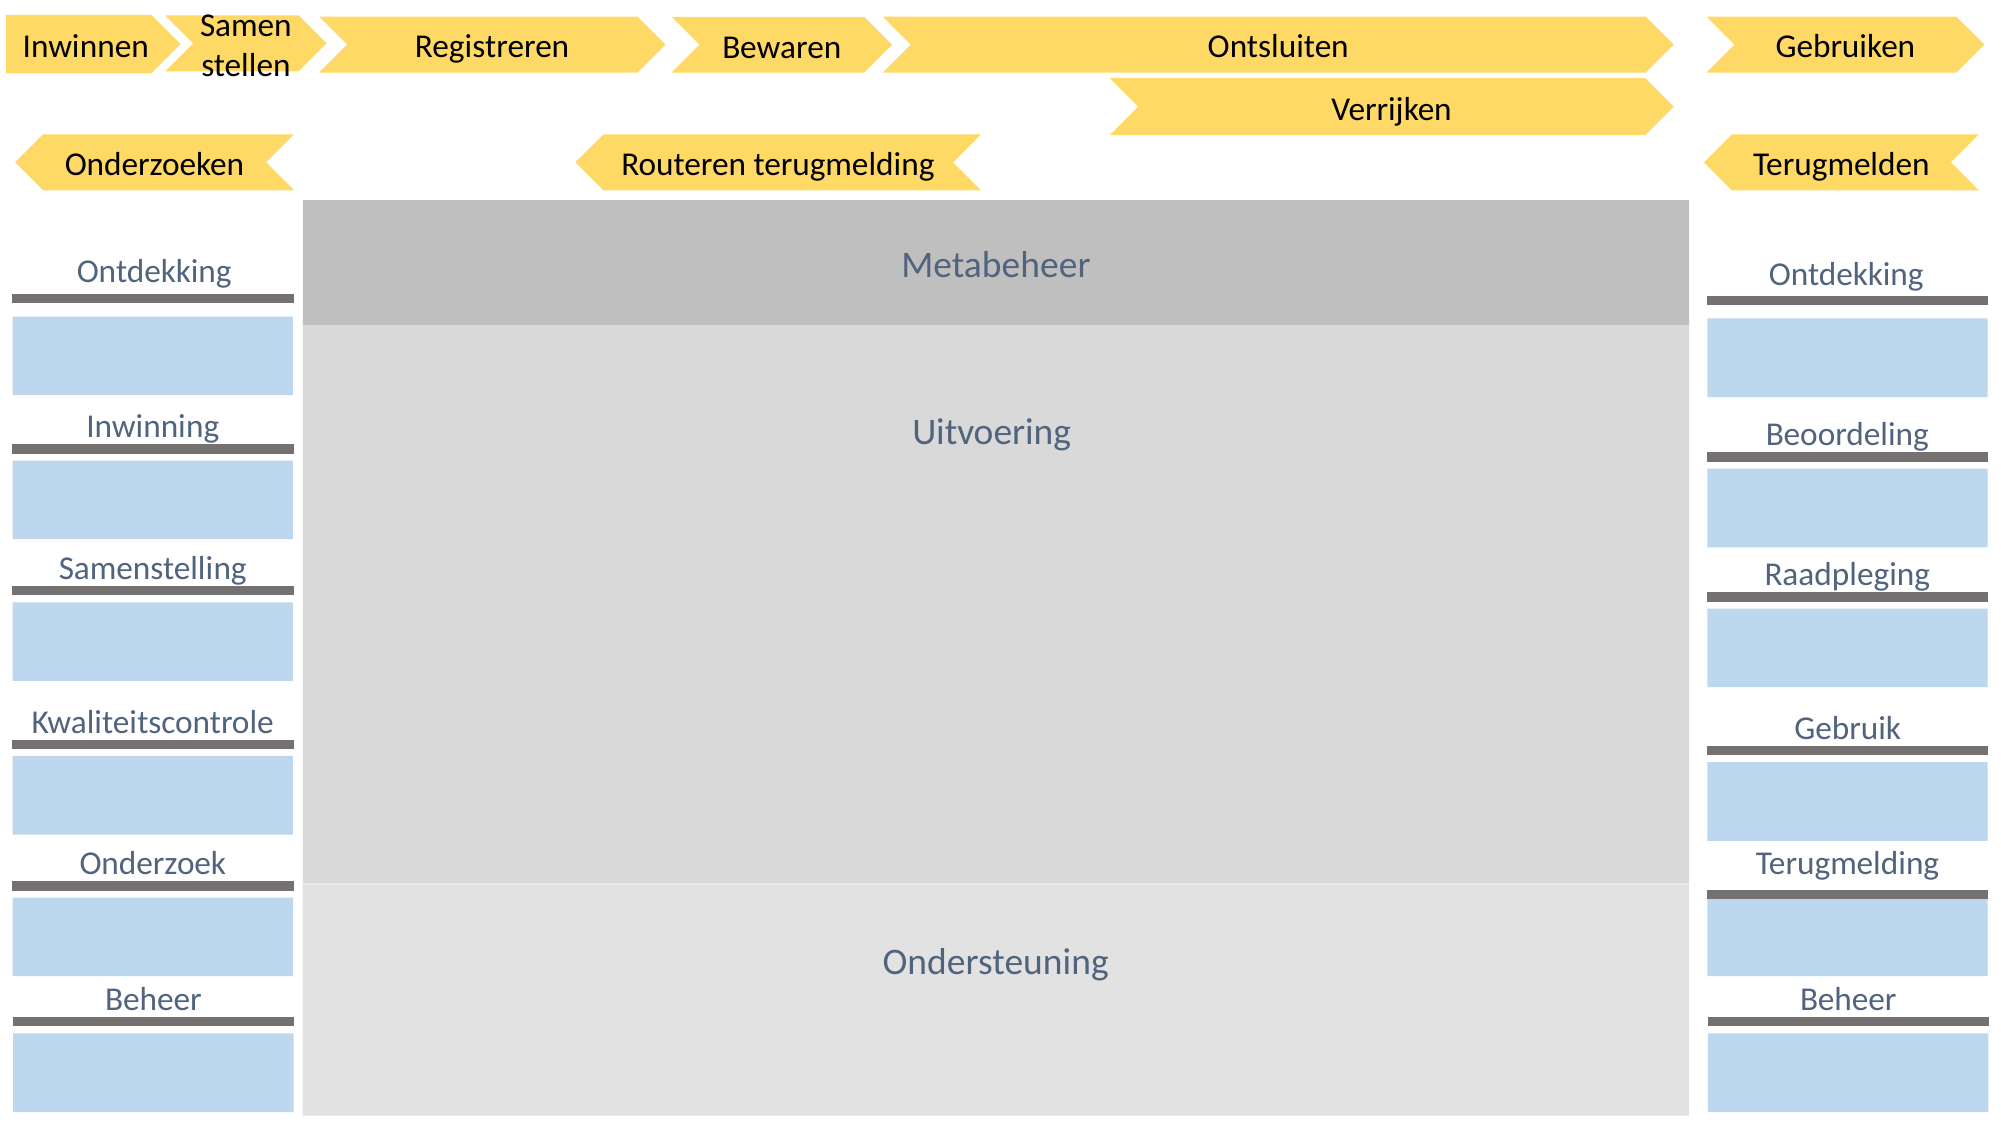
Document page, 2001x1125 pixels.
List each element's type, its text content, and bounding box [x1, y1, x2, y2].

text_box [1707, 468, 1988, 545]
text_box Ontdekking [1713, 244, 1979, 300]
text_box [1707, 1033, 1989, 1113]
text_box [12, 316, 293, 396]
text_box Ondersteuning [302, 884, 1690, 1116]
text_box Raadpleging [1706, 545, 1989, 596]
text_box Verrijken [1107, 77, 1676, 137]
text_box Samenstelling [11, 538, 294, 594]
text_box Registreren [316, 15, 667, 74]
text_box Inwinning [11, 397, 294, 452]
text_box [13, 1033, 294, 1113]
text_box Beheer [1707, 969, 1989, 1021]
text_box [1707, 762, 1988, 834]
text_box Uitvoering [302, 324, 1690, 884]
text_box Onderzoek [11, 834, 294, 889]
text_box Ontdekking [21, 241, 287, 297]
text_box Bewaren [669, 15, 894, 74]
text_box Kwaliteitscontrole [11, 692, 294, 748]
text_box Routeren terugmelding [573, 133, 984, 192]
text_box Terugmelden [1702, 133, 1982, 192]
text_box Beheer [12, 969, 295, 1021]
text_box [1707, 608, 1988, 688]
text_box Beoordeling [1706, 405, 1989, 456]
text_box [12, 755, 293, 834]
text_box Ontsluiten [880, 15, 1676, 74]
text_box [12, 897, 293, 969]
text_box Terugmelding [1706, 834, 1989, 889]
text_box Onderzoeken [13, 133, 297, 192]
text_box Samen stellen [162, 14, 329, 73]
text_box [1707, 318, 1988, 398]
text_box [12, 460, 293, 538]
text_box [1707, 899, 1988, 969]
text_box Inwinnen [4, 13, 182, 75]
text_box [12, 602, 293, 681]
text_box Gebruiken [1704, 15, 1986, 74]
text_box Gebruik [1706, 698, 1989, 750]
text_box Metabeheer [302, 200, 1690, 324]
